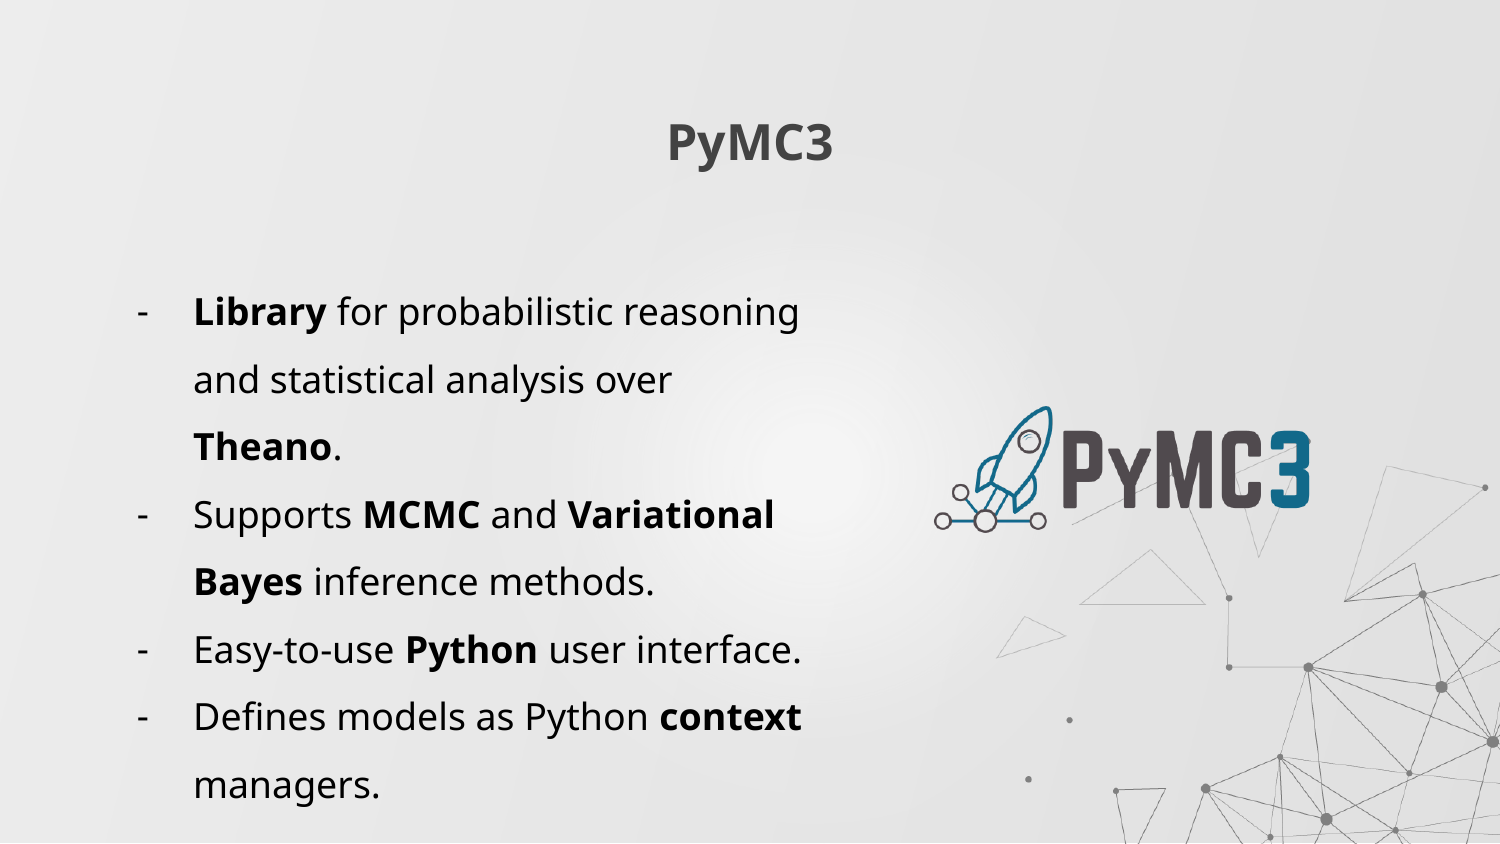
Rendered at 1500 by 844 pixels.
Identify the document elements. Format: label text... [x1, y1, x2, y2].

title PyMC3 [322, 95, 1178, 251]
picture [0, 0, 1500, 844]
list Library for probabilistic reasoning and statistical analysis over Theano. Supports MCMC and Variational Bayes inference methods. Easy-to-use Python user interface. Defines models as Python context managers. [103, 250, 834, 788]
